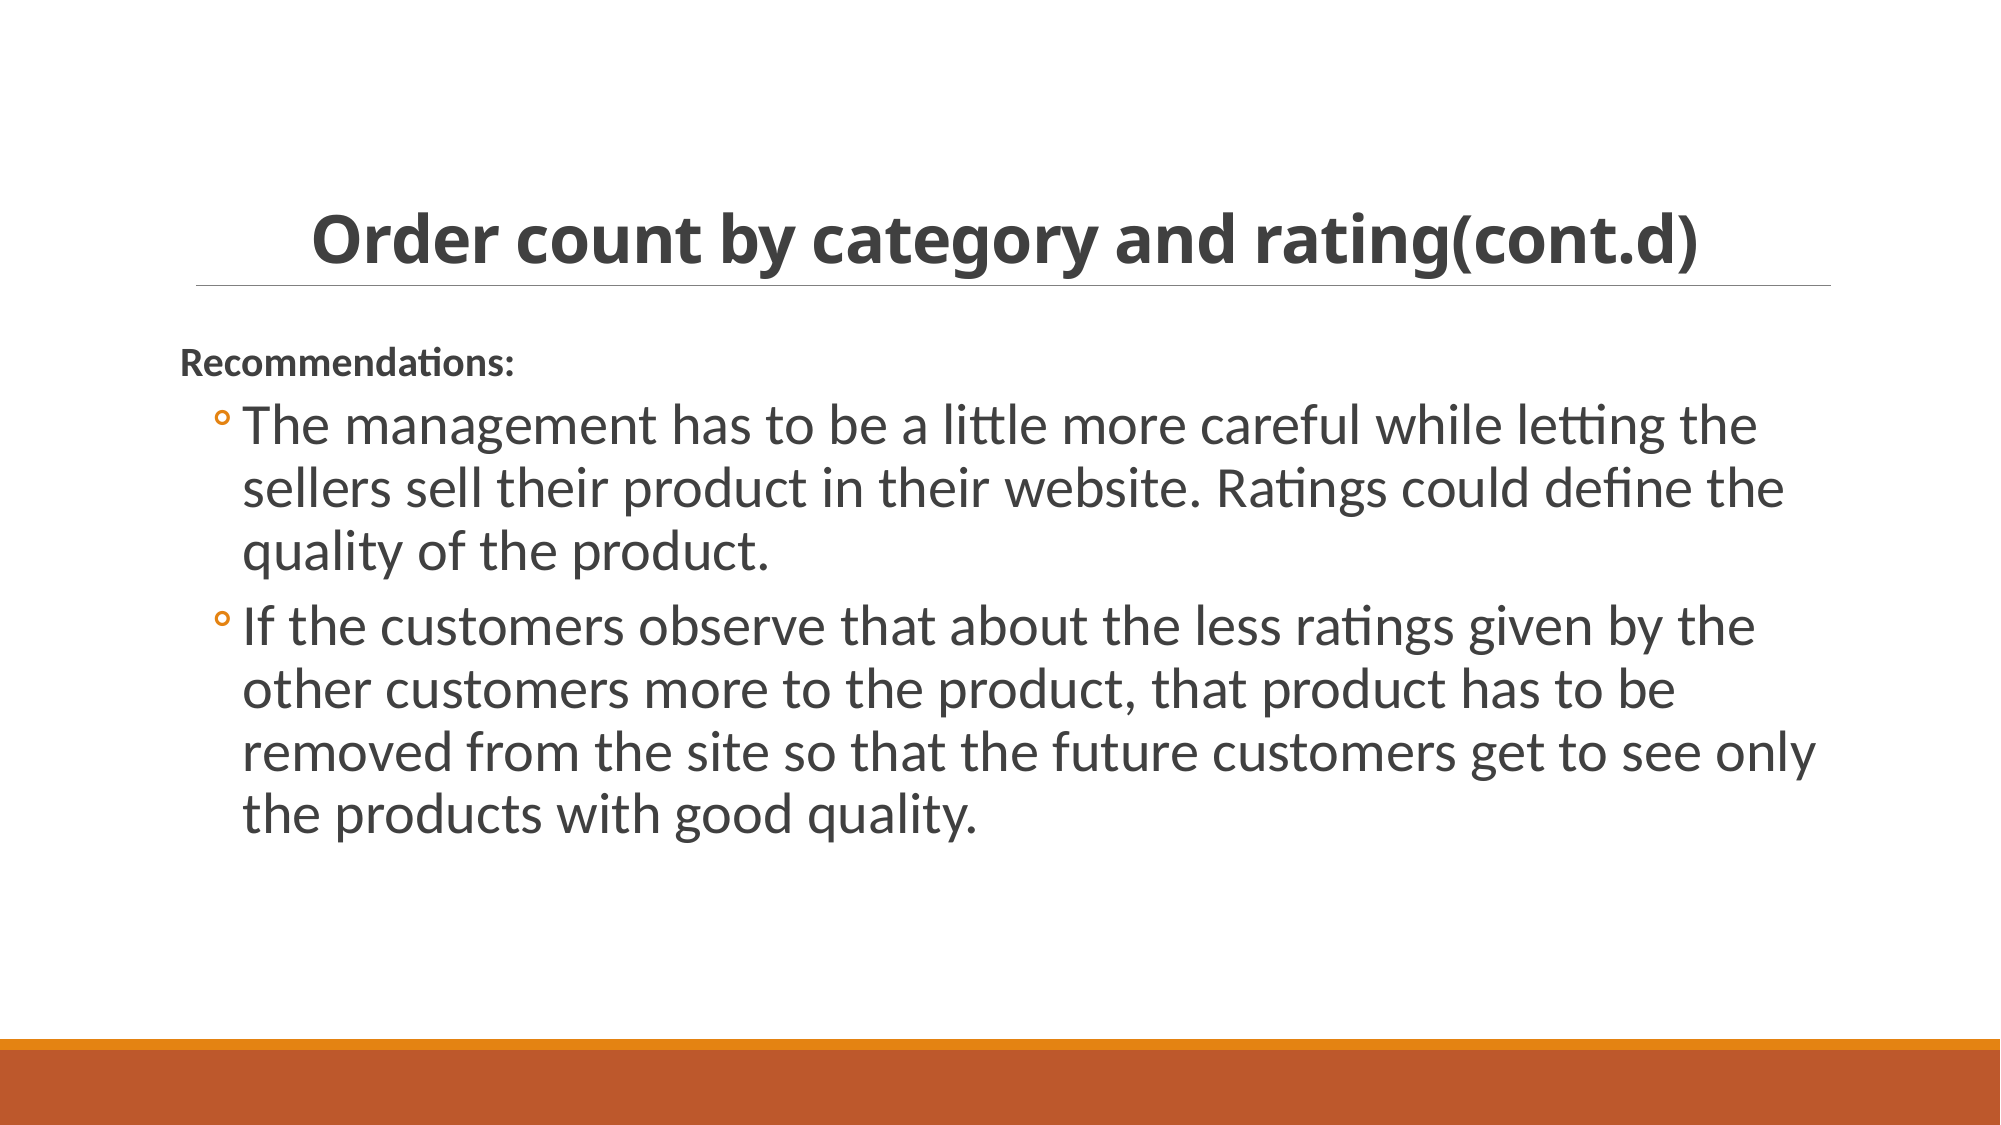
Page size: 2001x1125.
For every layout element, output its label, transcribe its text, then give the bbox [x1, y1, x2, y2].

list Recommendations: The management has to be a little more careful while letting the sellers sell their product in their website. Ratings could define the quality of the product. If the customers observe that about the less ratings given by the other customers more to the product, that product has to be removed from the site so that the future customers get to see only the products with good quality. [180, 302, 1830, 963]
title Order count by category and rating(cont.d) [180, 47, 1830, 285]
